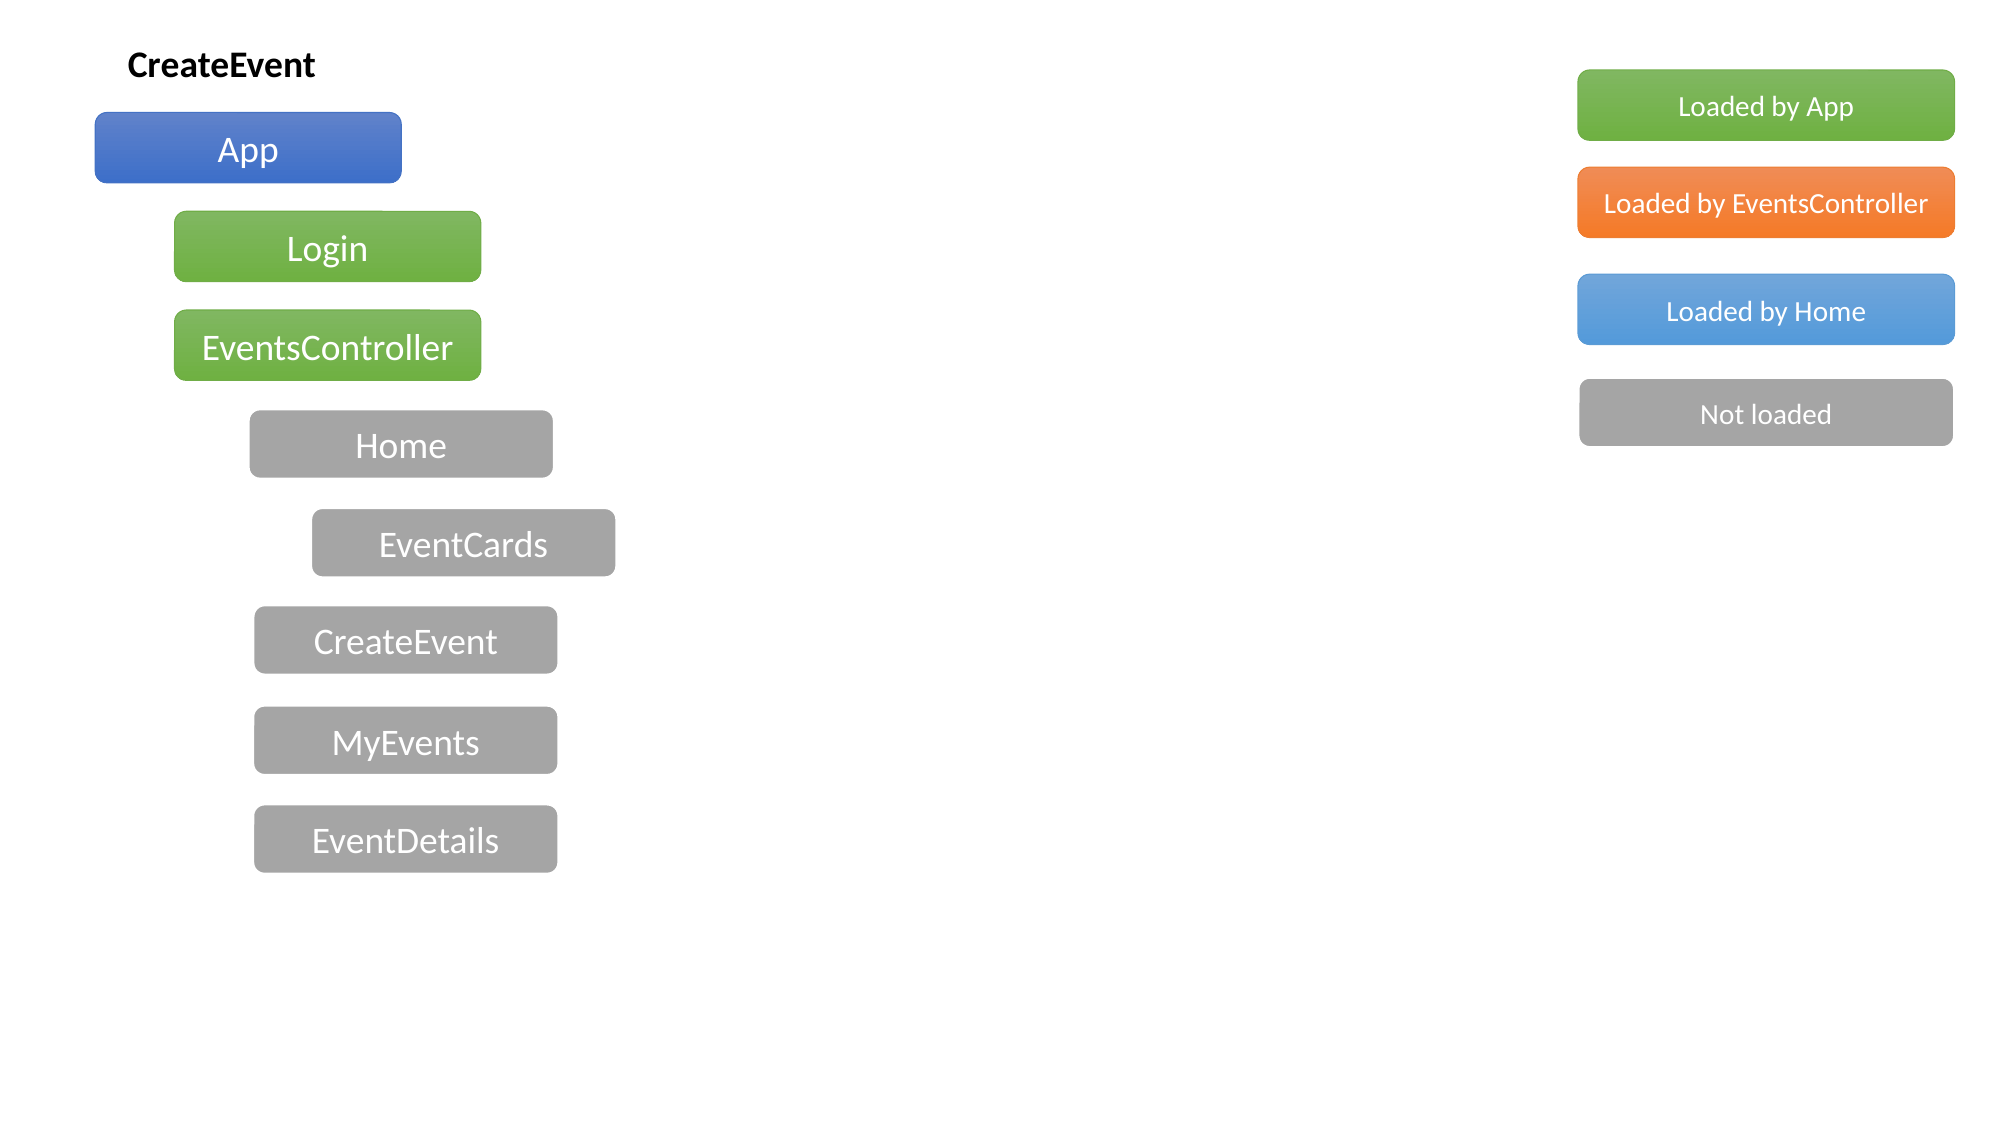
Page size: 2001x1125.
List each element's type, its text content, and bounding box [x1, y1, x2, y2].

text_box Loaded by Home [1577, 273, 1956, 346]
text_box Loaded by EventsController [1577, 166, 1956, 239]
text_box EventCards [309, 505, 619, 580]
text_box App [94, 111, 402, 184]
text_box CreateEvent [251, 603, 561, 677]
text_box MyEvents [251, 703, 561, 778]
text_box Not loaded [1576, 375, 1957, 450]
text_box CreateEvent [113, 32, 331, 93]
text_box EventsController [173, 309, 482, 381]
text_box Login [173, 210, 482, 283]
text_box EventDetails [251, 802, 561, 876]
text_box Loaded by App [1577, 69, 1956, 141]
text_box Home [246, 407, 556, 481]
